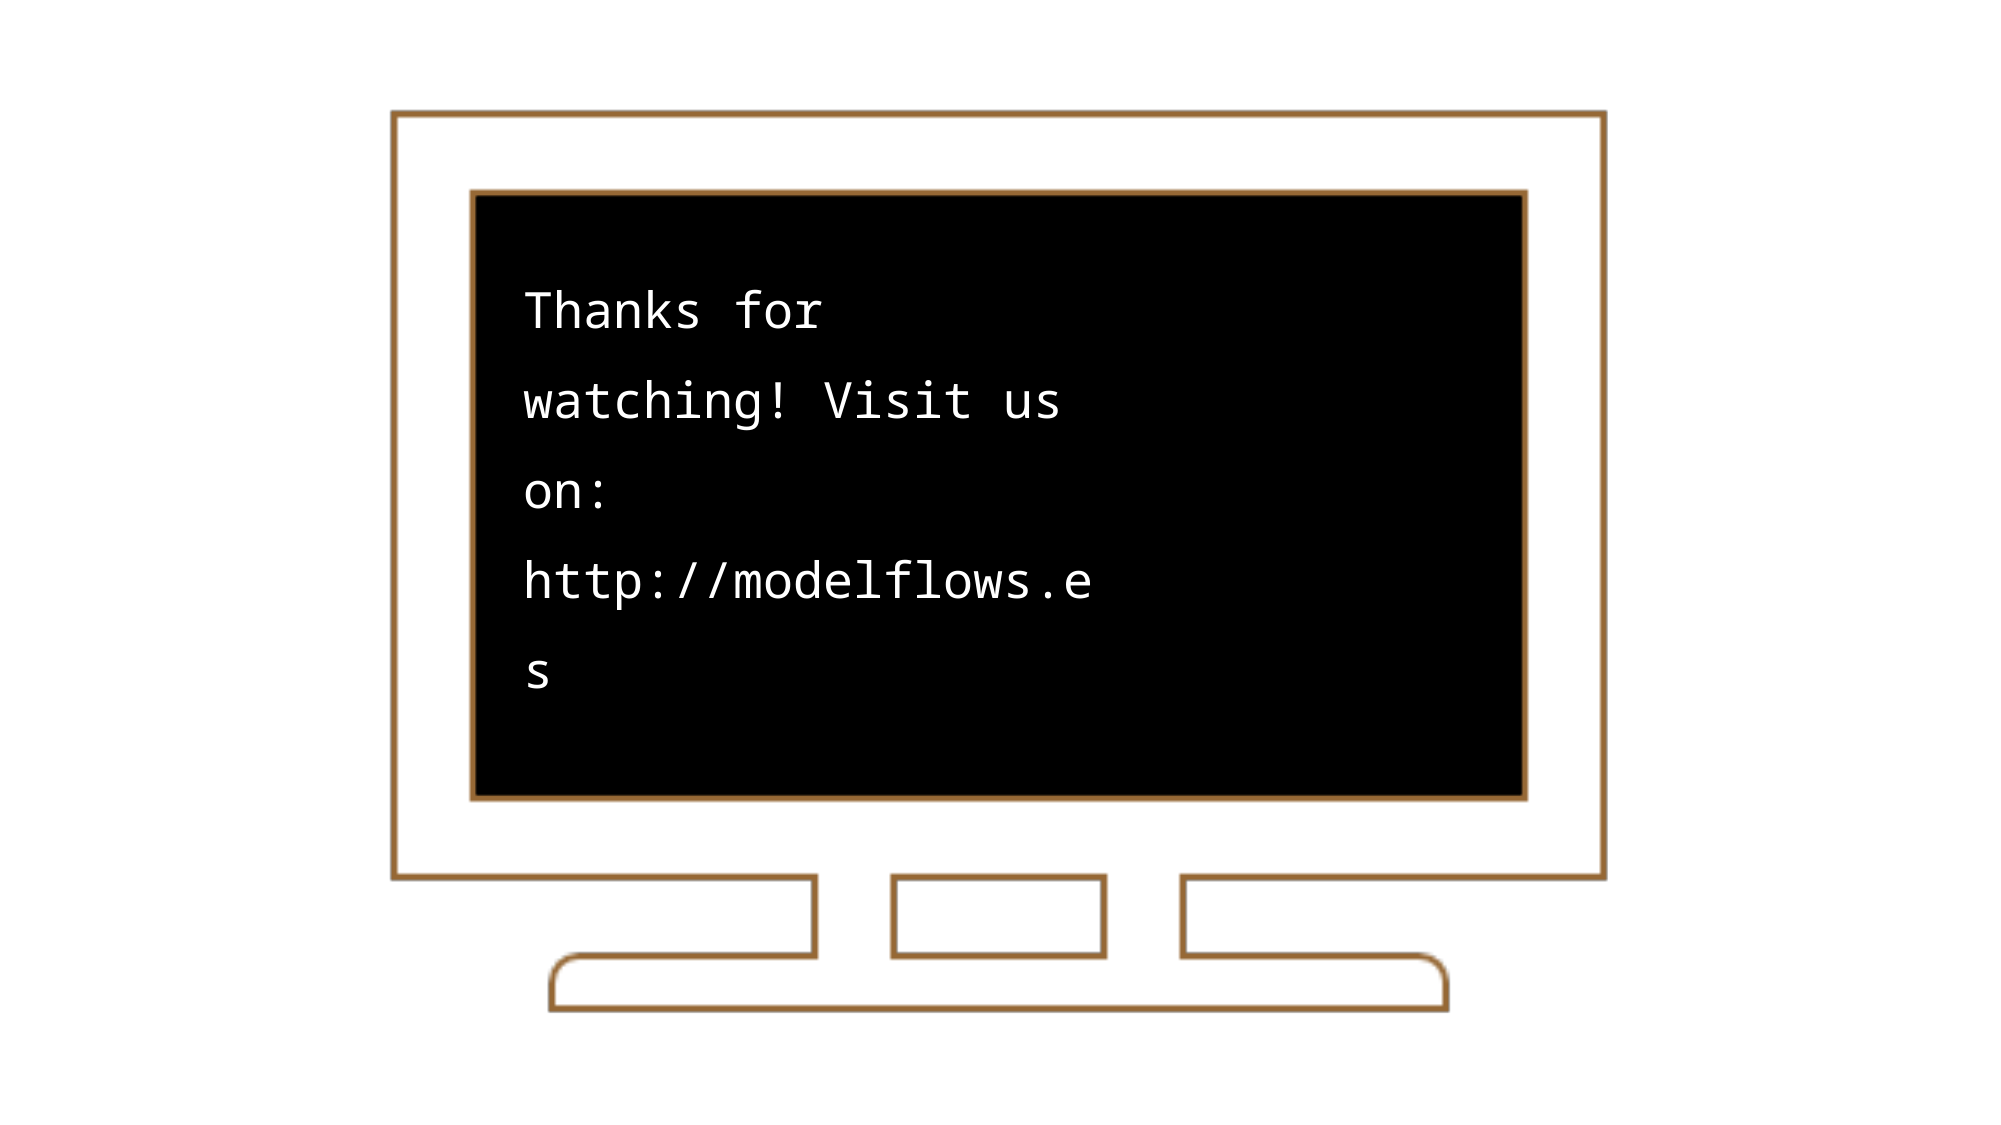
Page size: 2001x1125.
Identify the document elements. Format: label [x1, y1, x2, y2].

picture [369, 0, 1631, 1125]
